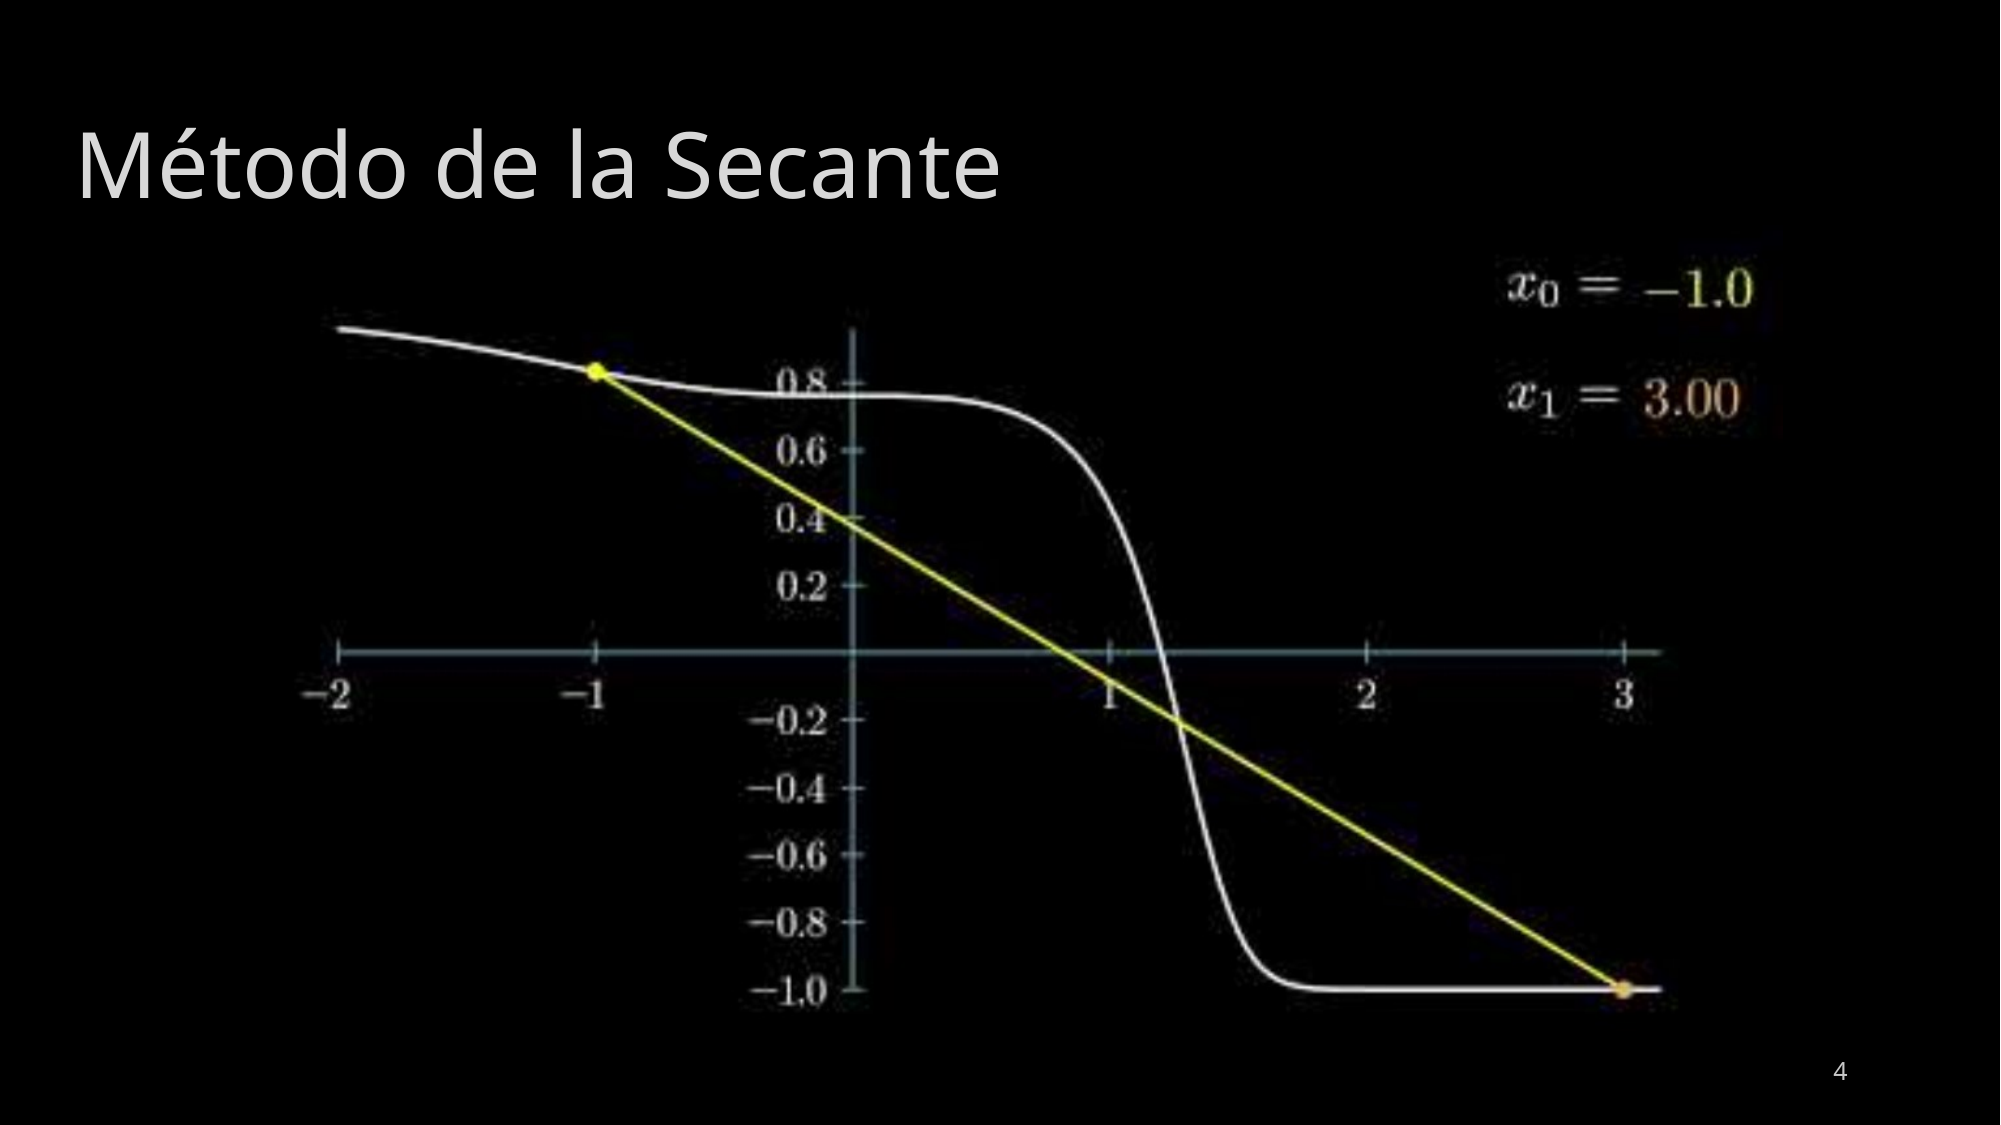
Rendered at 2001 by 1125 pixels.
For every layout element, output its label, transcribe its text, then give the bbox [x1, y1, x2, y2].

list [215, 216, 1785, 1104]
slide_number 4 [1785, 1042, 1863, 1103]
title Método de la Secante [59, 59, 1863, 278]
